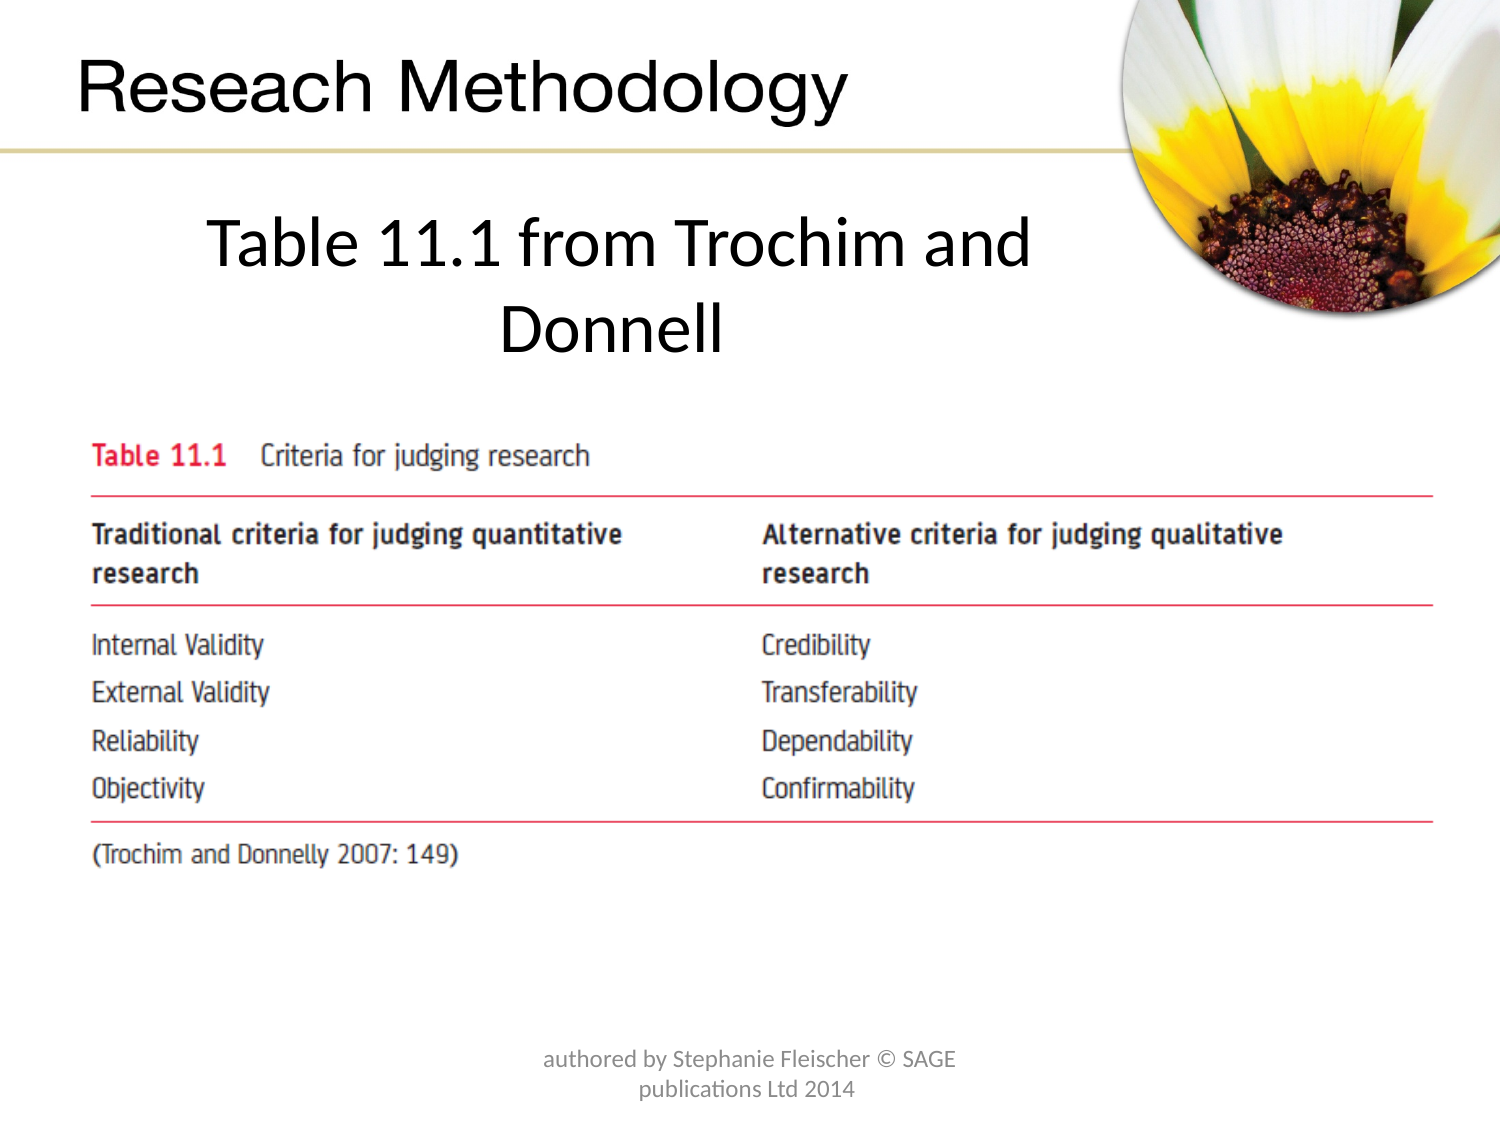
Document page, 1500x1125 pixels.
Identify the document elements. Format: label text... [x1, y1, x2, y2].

footer authored by Stephanie Fleischer © SAGE publications Ltd 2014 [512, 1042, 988, 1103]
picture [0, 0, 1500, 1125]
title Table 11.1 from Trochim and Donnell [74, 187, 1151, 376]
